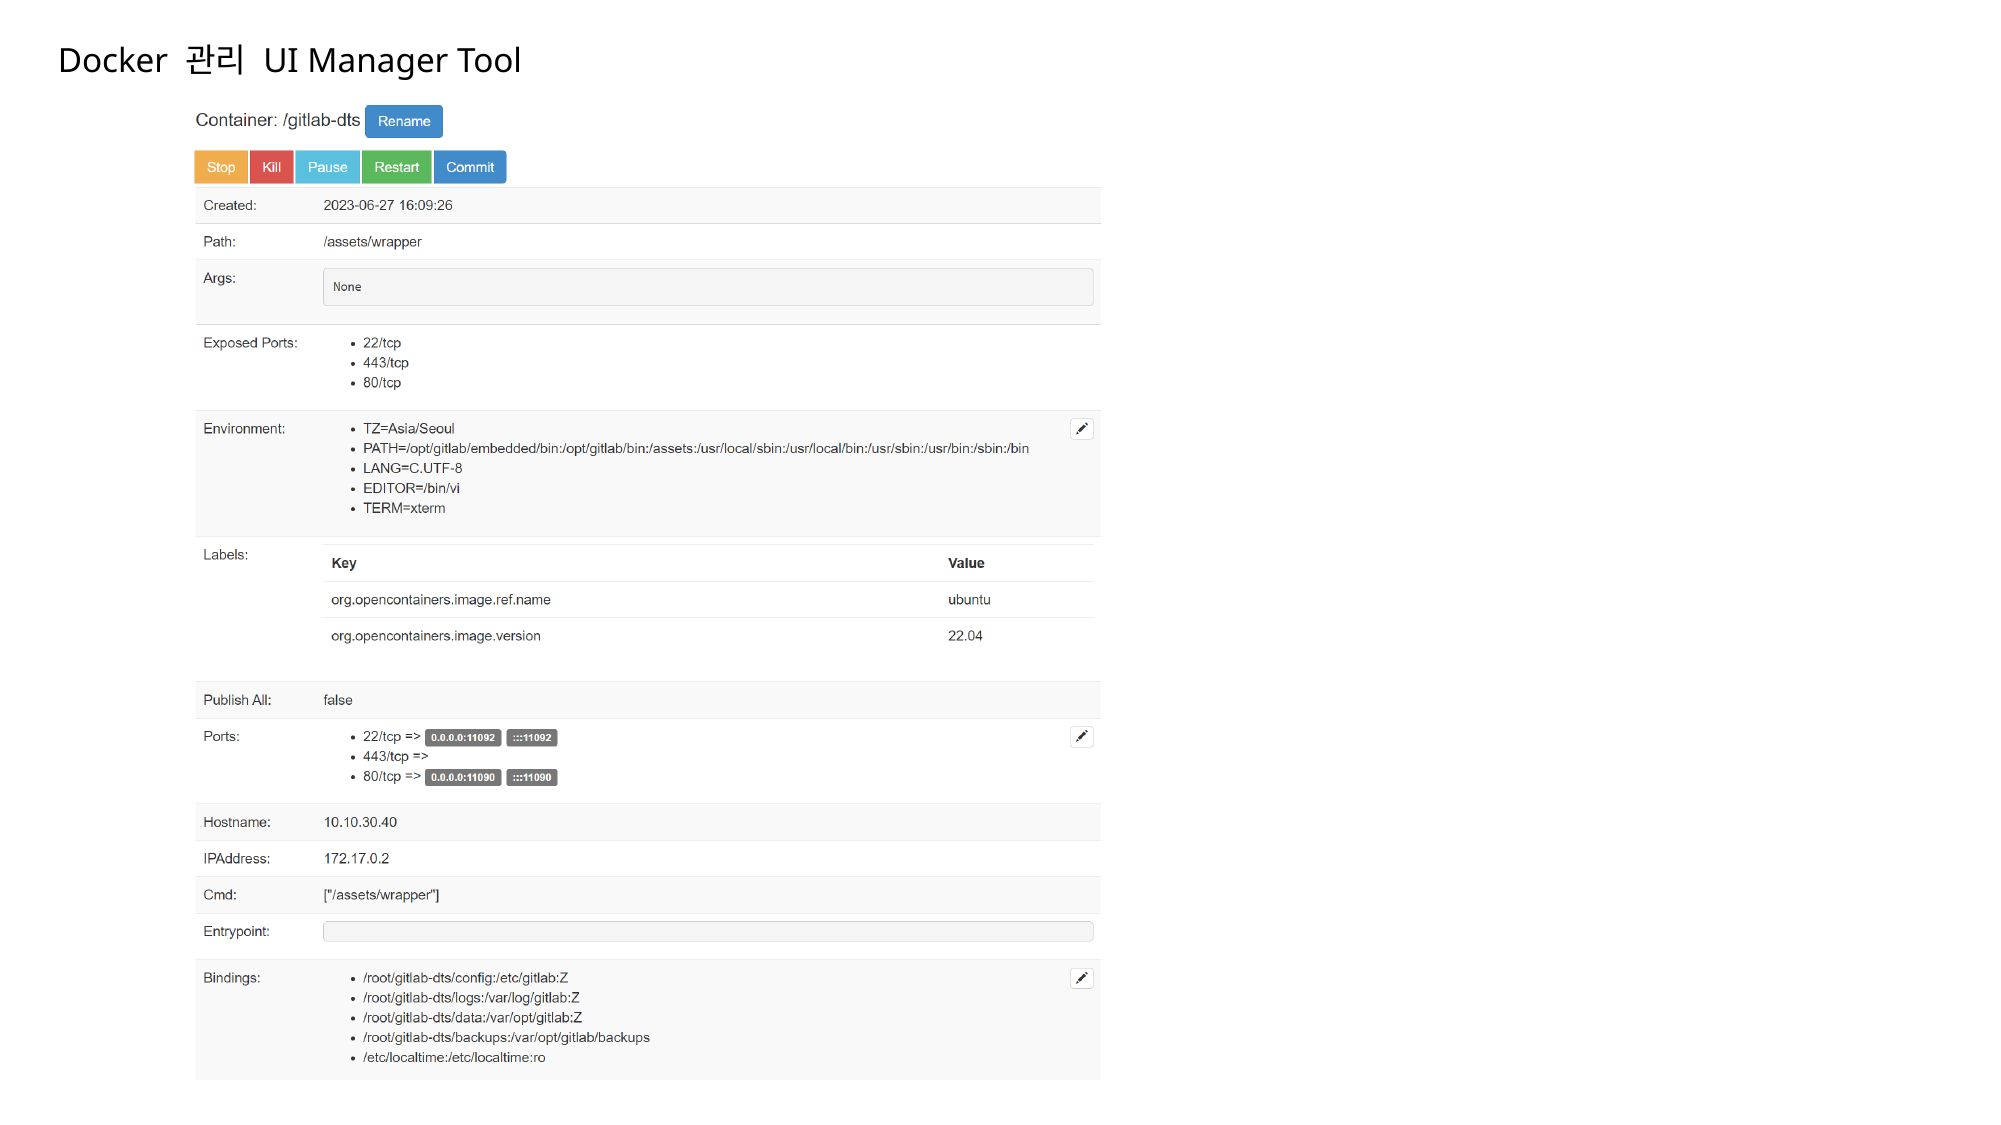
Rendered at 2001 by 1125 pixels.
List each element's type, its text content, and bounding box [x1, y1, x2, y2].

picture [180, 86, 1118, 1080]
text_box Docker 관리 UI Manager Tool [43, 31, 1044, 86]
